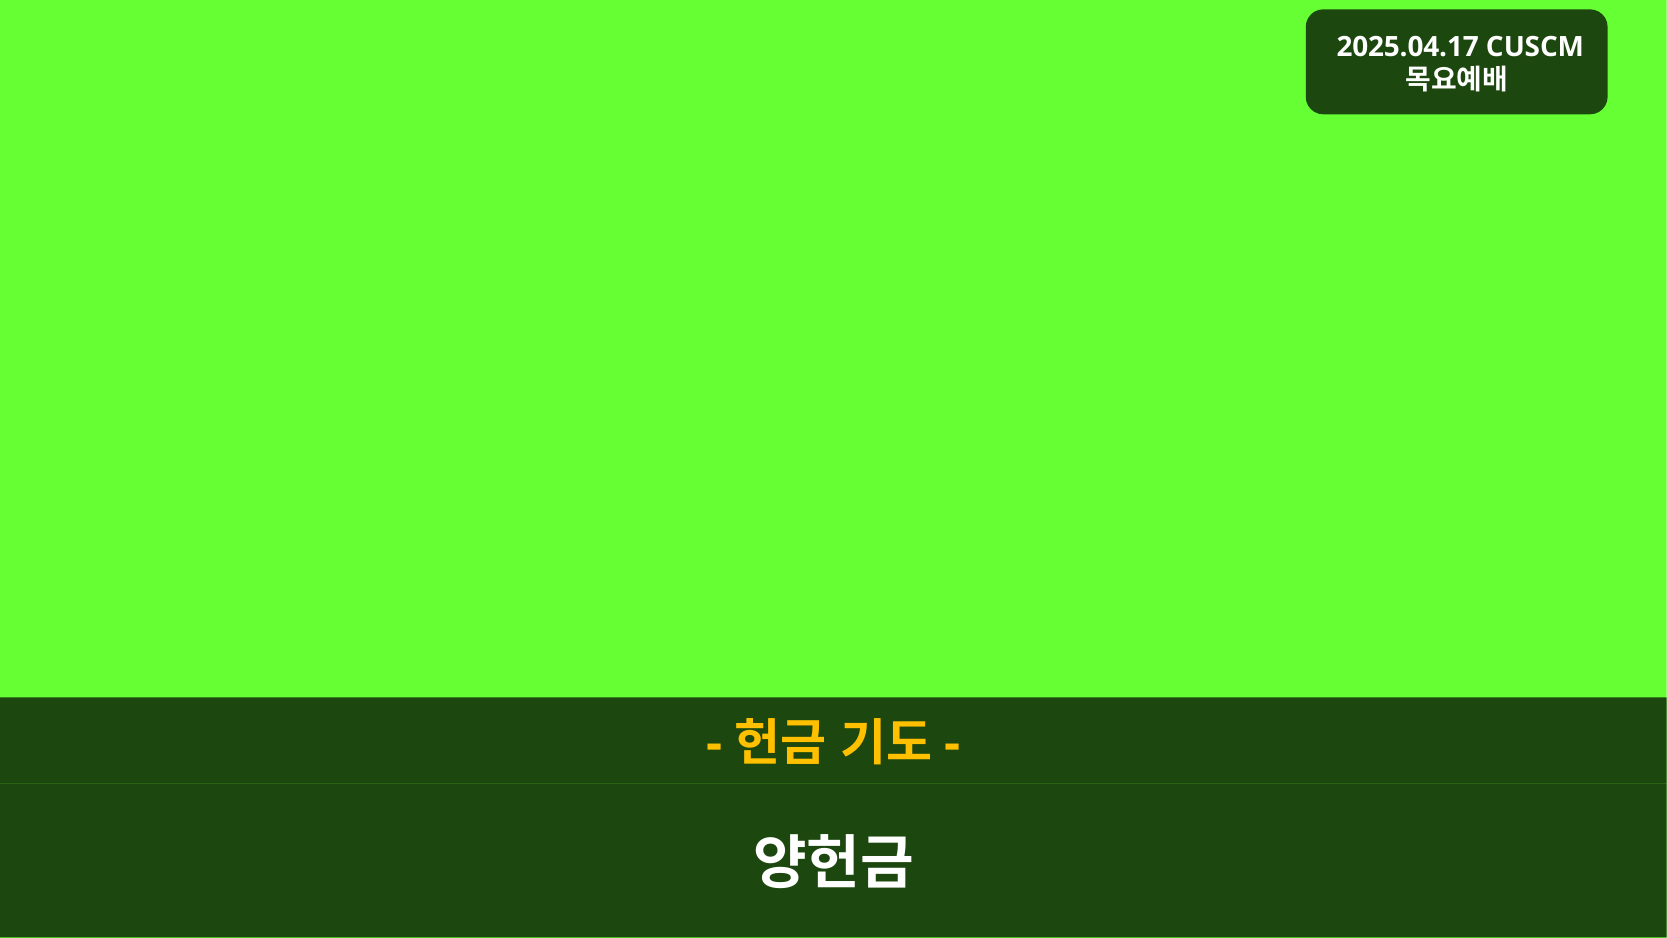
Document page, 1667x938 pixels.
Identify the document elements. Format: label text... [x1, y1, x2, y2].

list -헌금 기도- [0, 697, 1667, 784]
list 양헌금 [0, 784, 1667, 938]
